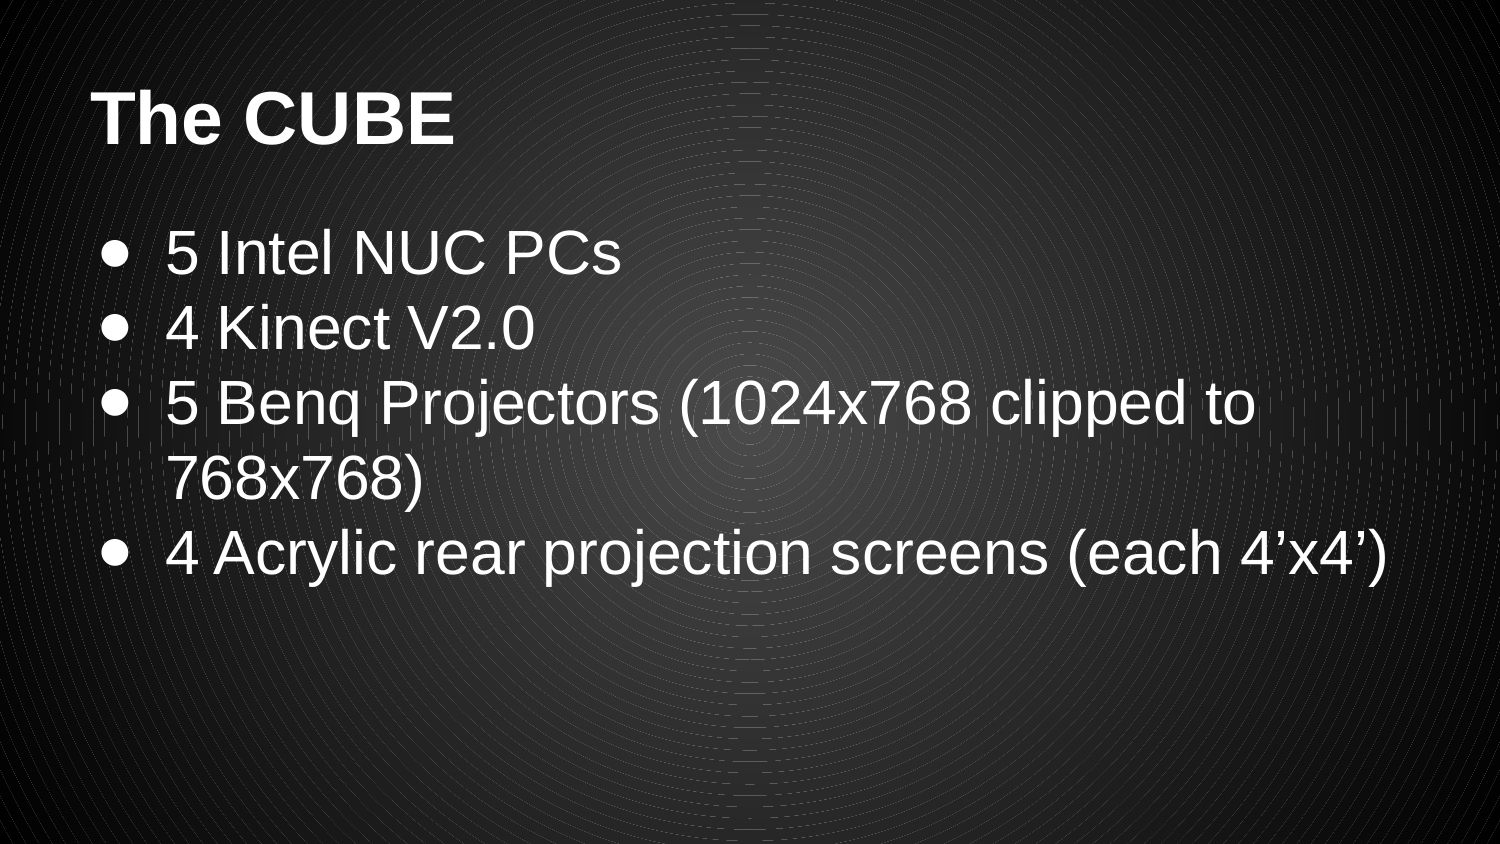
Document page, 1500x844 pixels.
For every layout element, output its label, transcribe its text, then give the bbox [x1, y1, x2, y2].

title The CUBE [75, 33, 1425, 175]
list 5 Intel NUC PCs 4 Kinect V2.0 5 Benq Projectors (1024x768 clipped to 768x768) 4 Acrylic rear projection screens (each 4’x4’) [75, 196, 1425, 808]
